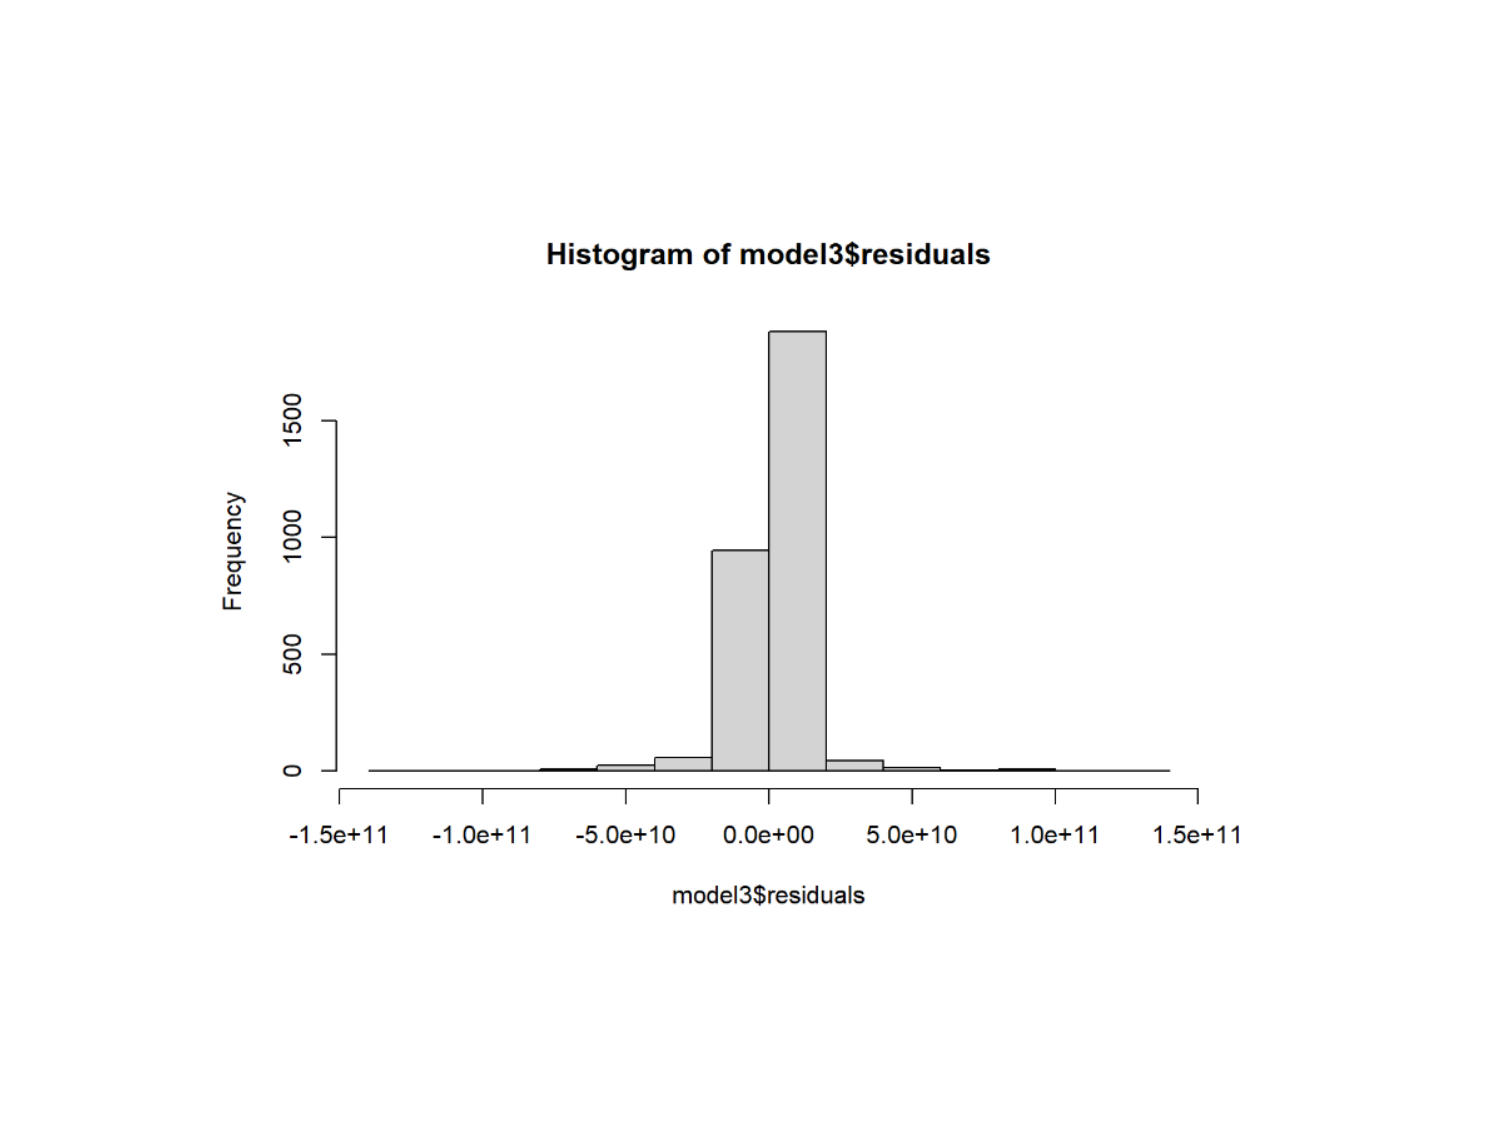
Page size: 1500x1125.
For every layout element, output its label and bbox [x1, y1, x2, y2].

picture [171, 197, 1329, 928]
